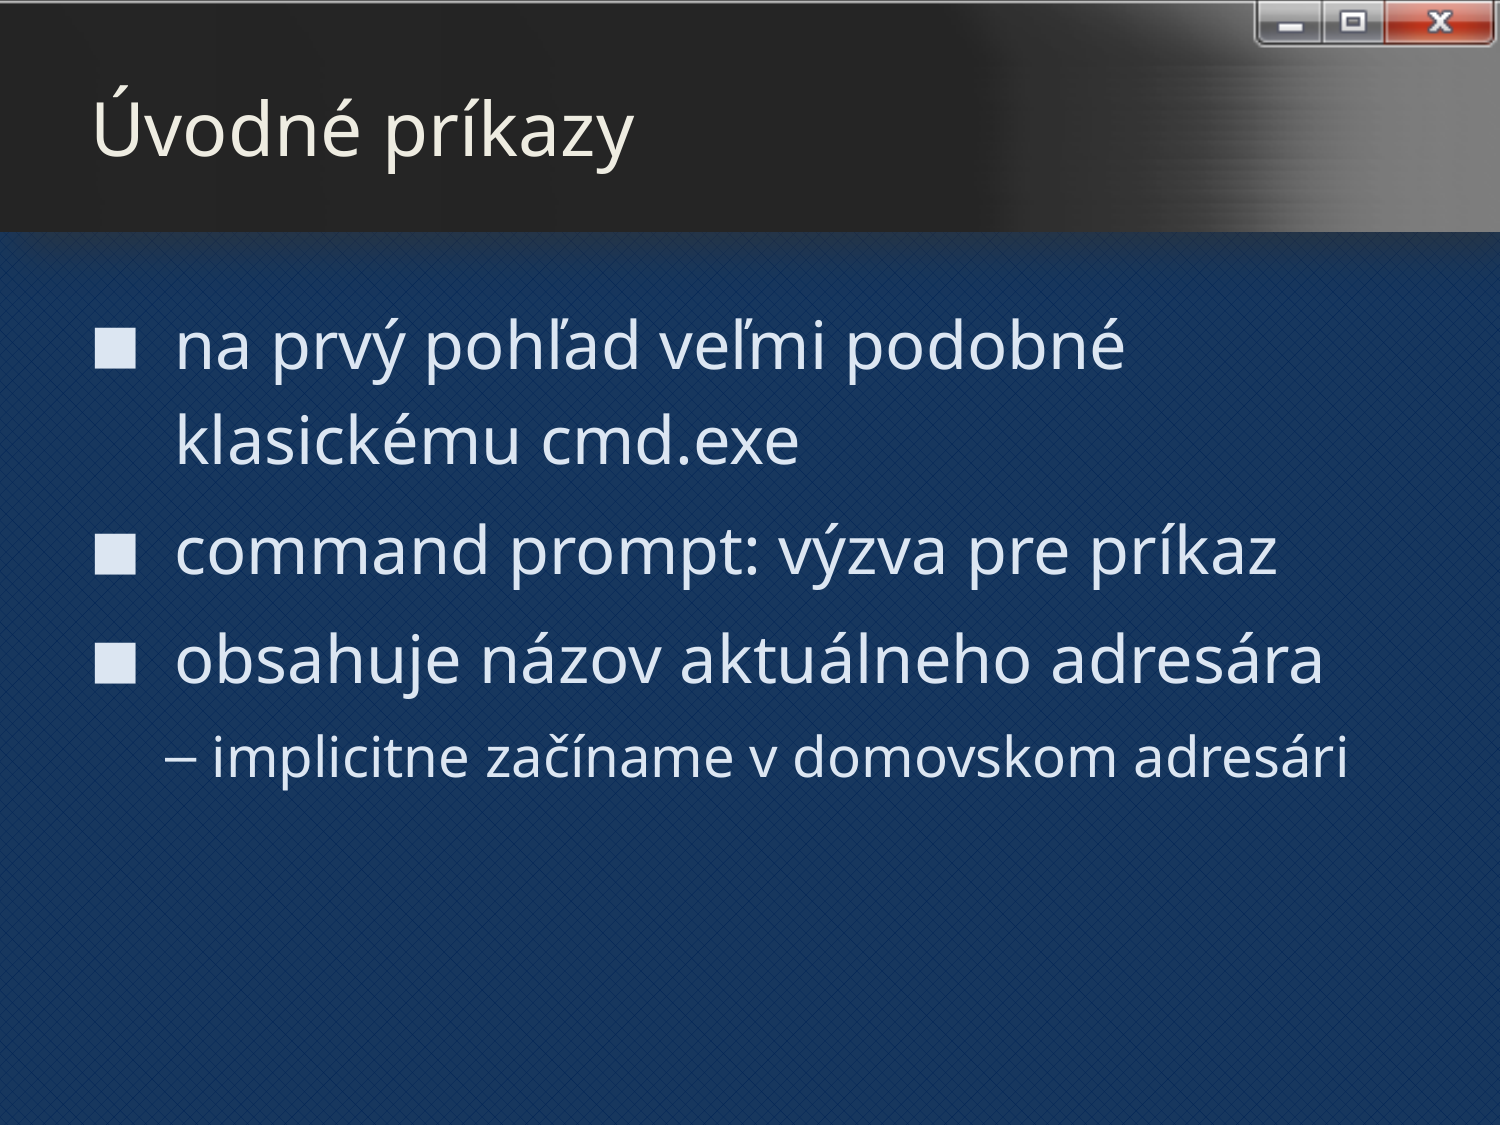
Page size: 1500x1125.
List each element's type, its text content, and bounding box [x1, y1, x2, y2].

picture [0, 0, 1500, 232]
title Úvodné príkazy [75, 45, 1425, 209]
list na prvý pohľad veľmi podobné klasickému cmd.exe command prompt: výzva pre príkaz obsahuje názov aktuálneho adresára implicitne začíname v domovskom adresári [75, 278, 1425, 1005]
